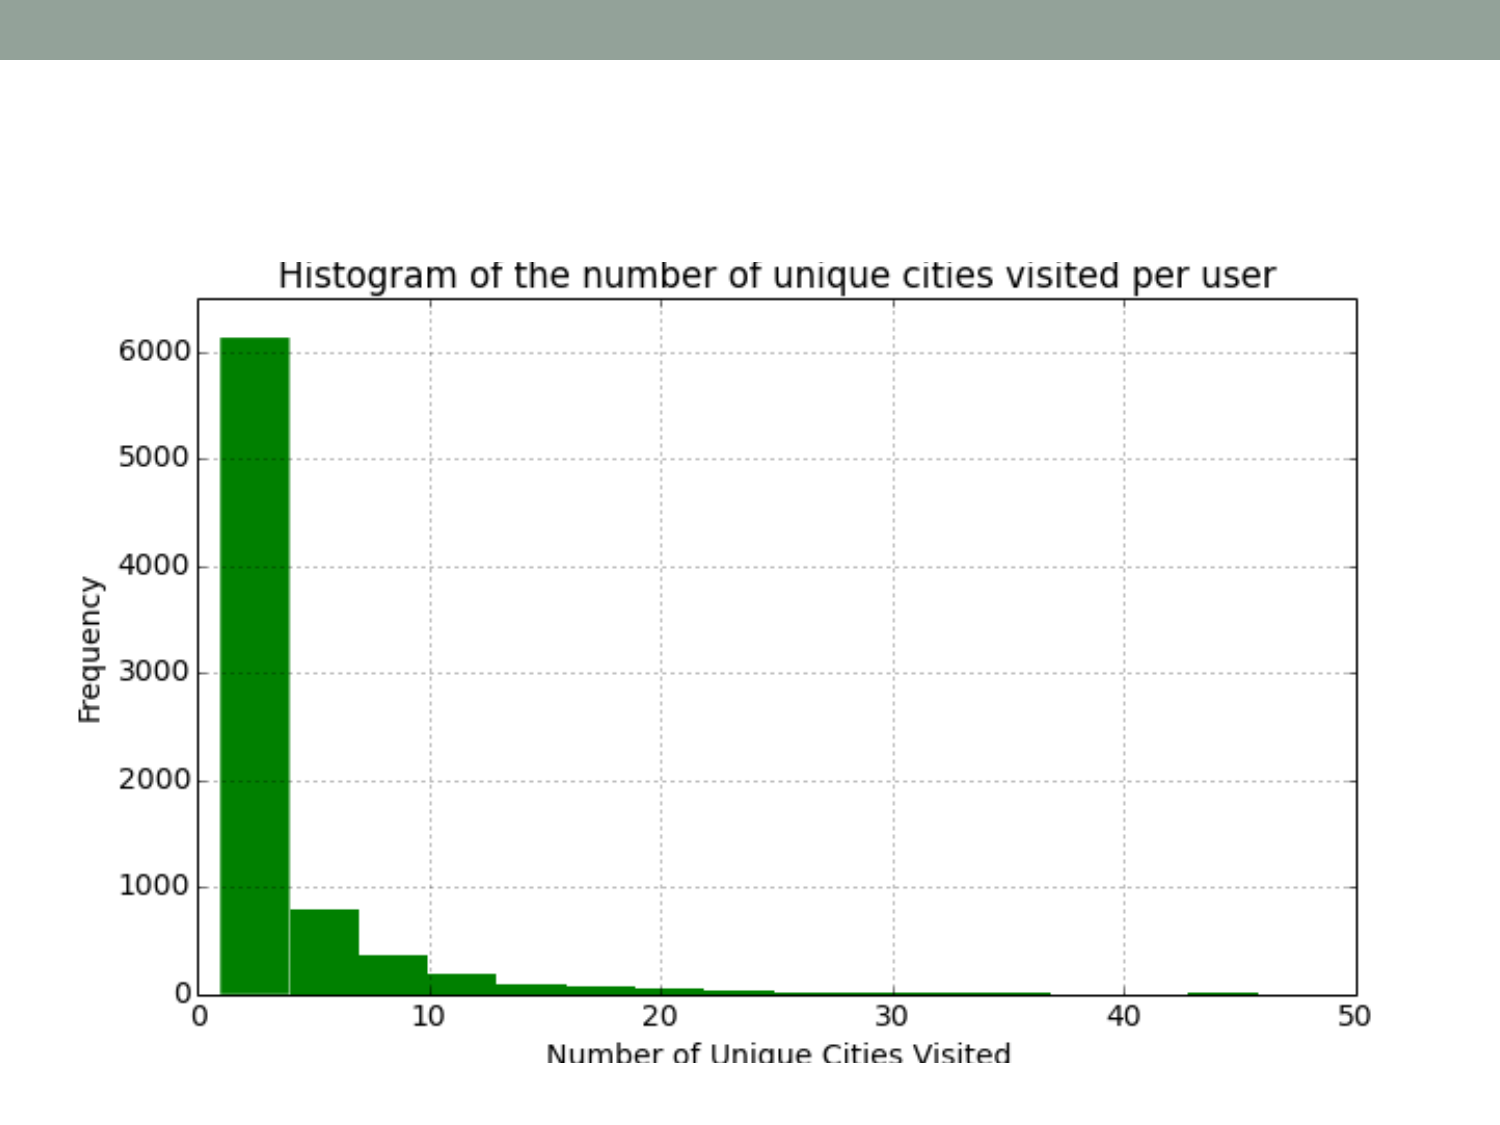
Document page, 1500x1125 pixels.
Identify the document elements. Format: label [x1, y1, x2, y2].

list [74, 262, 1426, 1063]
